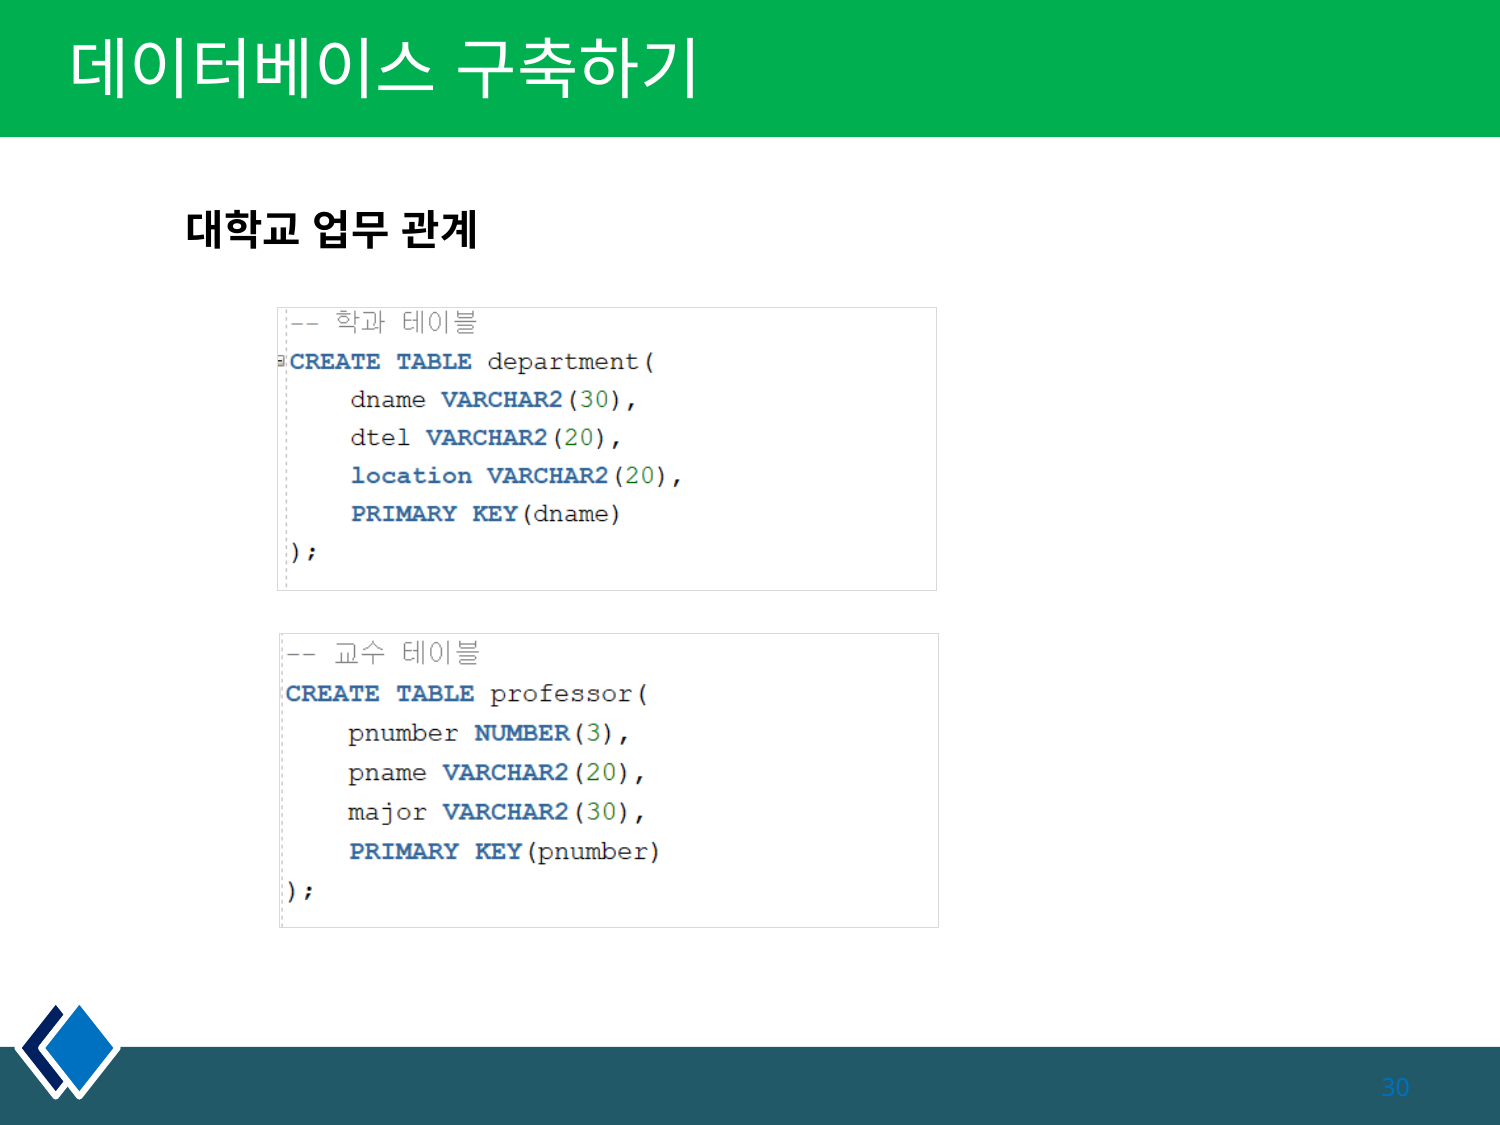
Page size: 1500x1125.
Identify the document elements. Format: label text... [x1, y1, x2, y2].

picture [279, 633, 939, 928]
text_box 대학교 업무 관계 [171, 196, 1069, 262]
slide_number 30 [1340, 1058, 1425, 1119]
title 데이터베이스 구축하기 [0, 0, 939, 138]
picture [277, 306, 937, 591]
